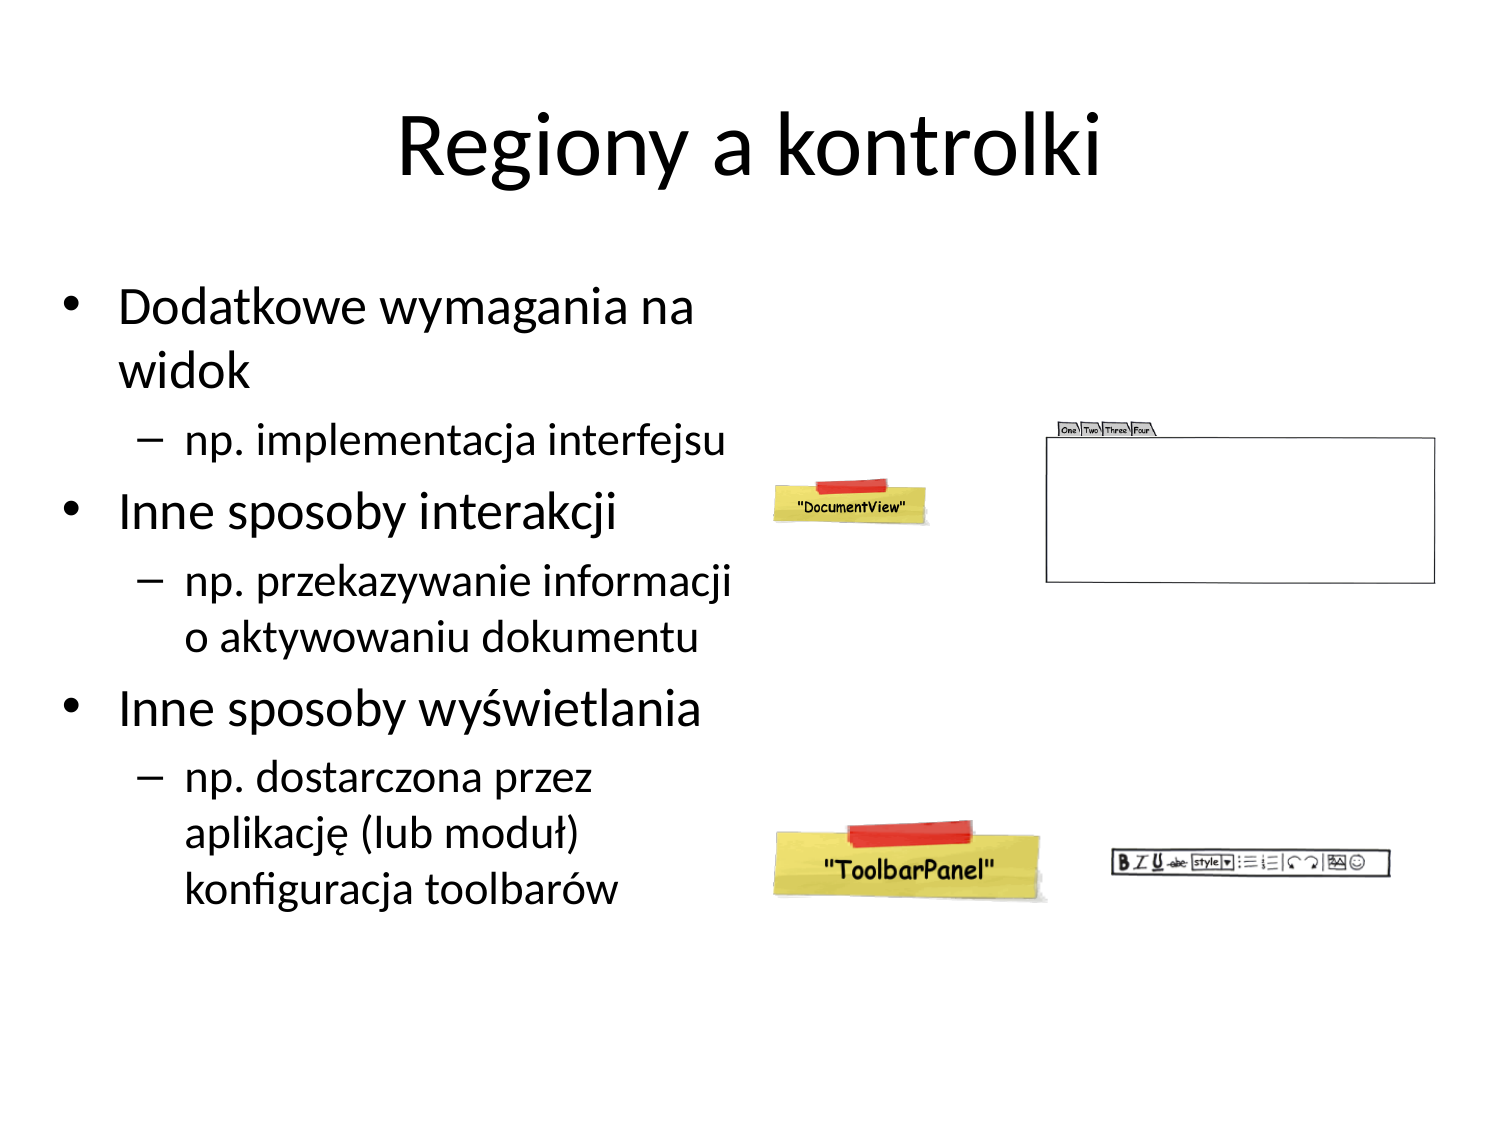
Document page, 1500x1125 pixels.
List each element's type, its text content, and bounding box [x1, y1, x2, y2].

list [773, 421, 1437, 585]
list Dodatkowe wymagania na widok np. implementacja interfejsu Inne sposoby interakcji np. przekazywanie informacji o aktywowaniu dokumentu Inne sposoby wyświetlania np. dostarczona przez aplikację (lub moduł) konfiguracja toolbarów [46, 262, 762, 1005]
title Regiony a kontrolki [75, 45, 1425, 233]
picture [773, 820, 1392, 903]
